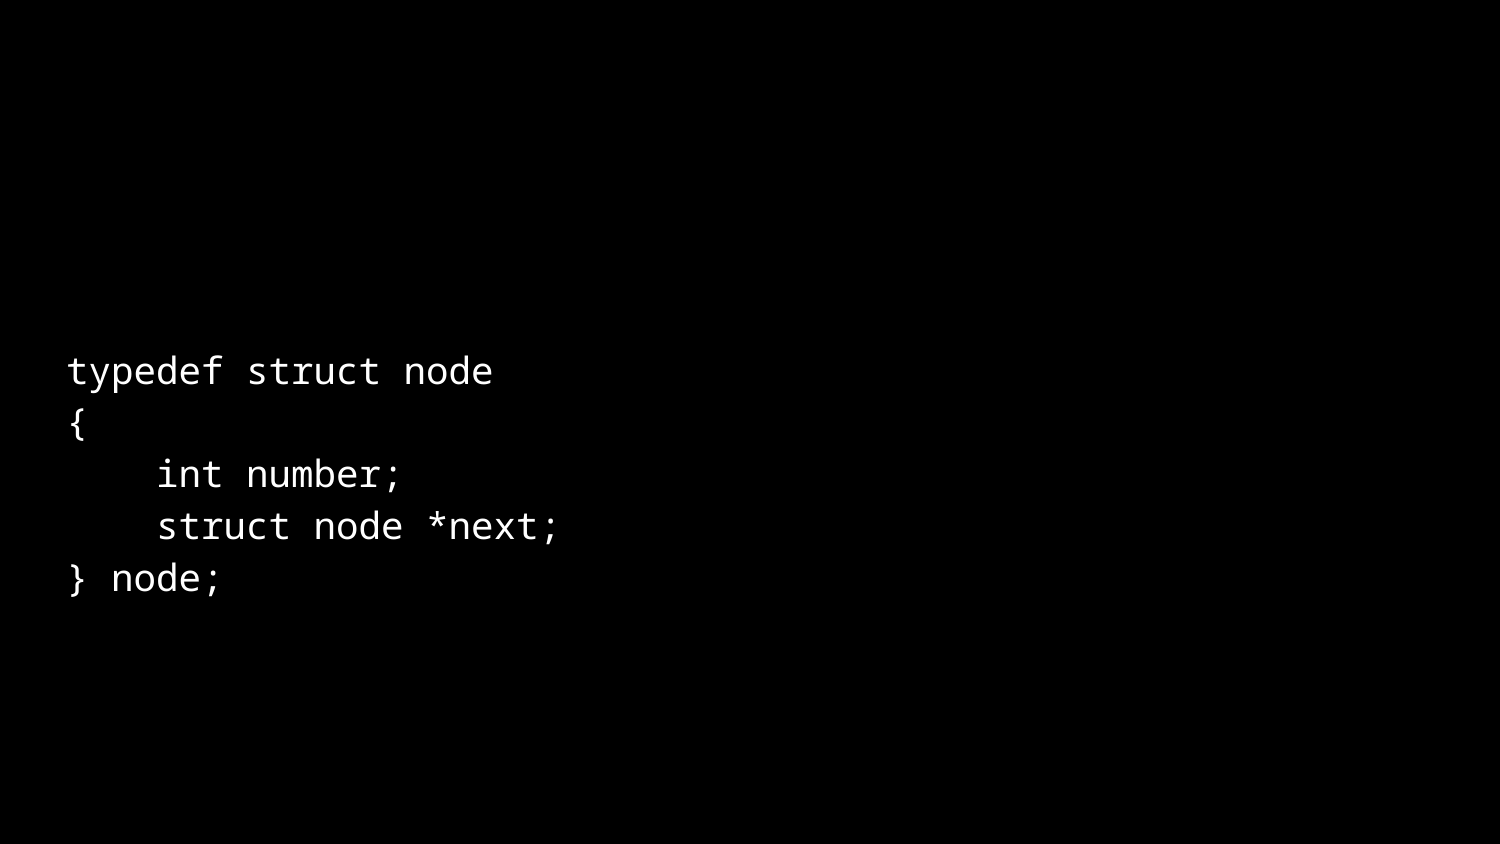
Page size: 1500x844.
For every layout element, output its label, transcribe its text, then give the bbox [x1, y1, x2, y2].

list typedef struct node { int number; struct node *next; } node; [51, 189, 1449, 750]
